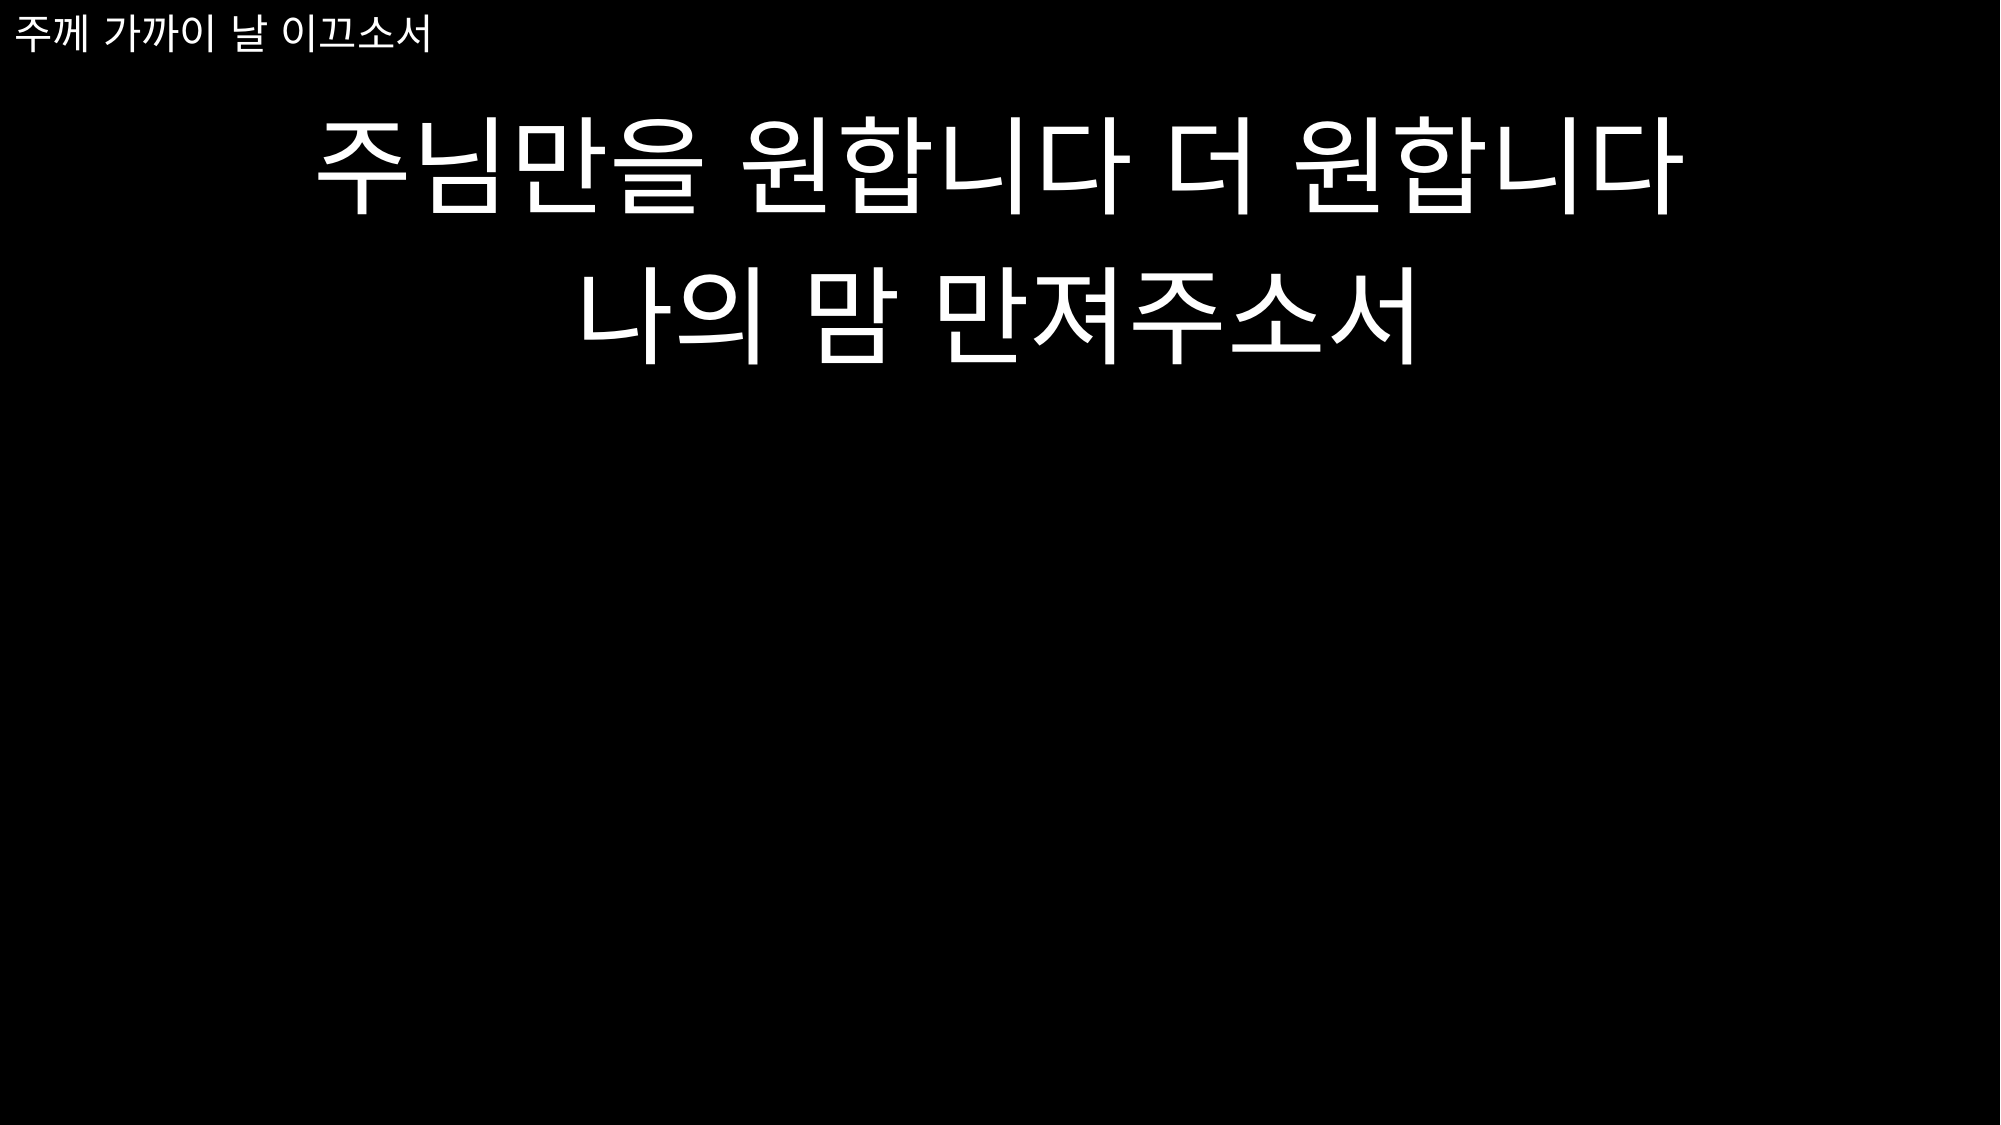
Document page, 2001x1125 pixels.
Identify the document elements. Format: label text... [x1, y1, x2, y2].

subtitle 주님만을 원합니다 더 원합니다 나의 맘 만져주소서 [0, 0, 2000, 777]
